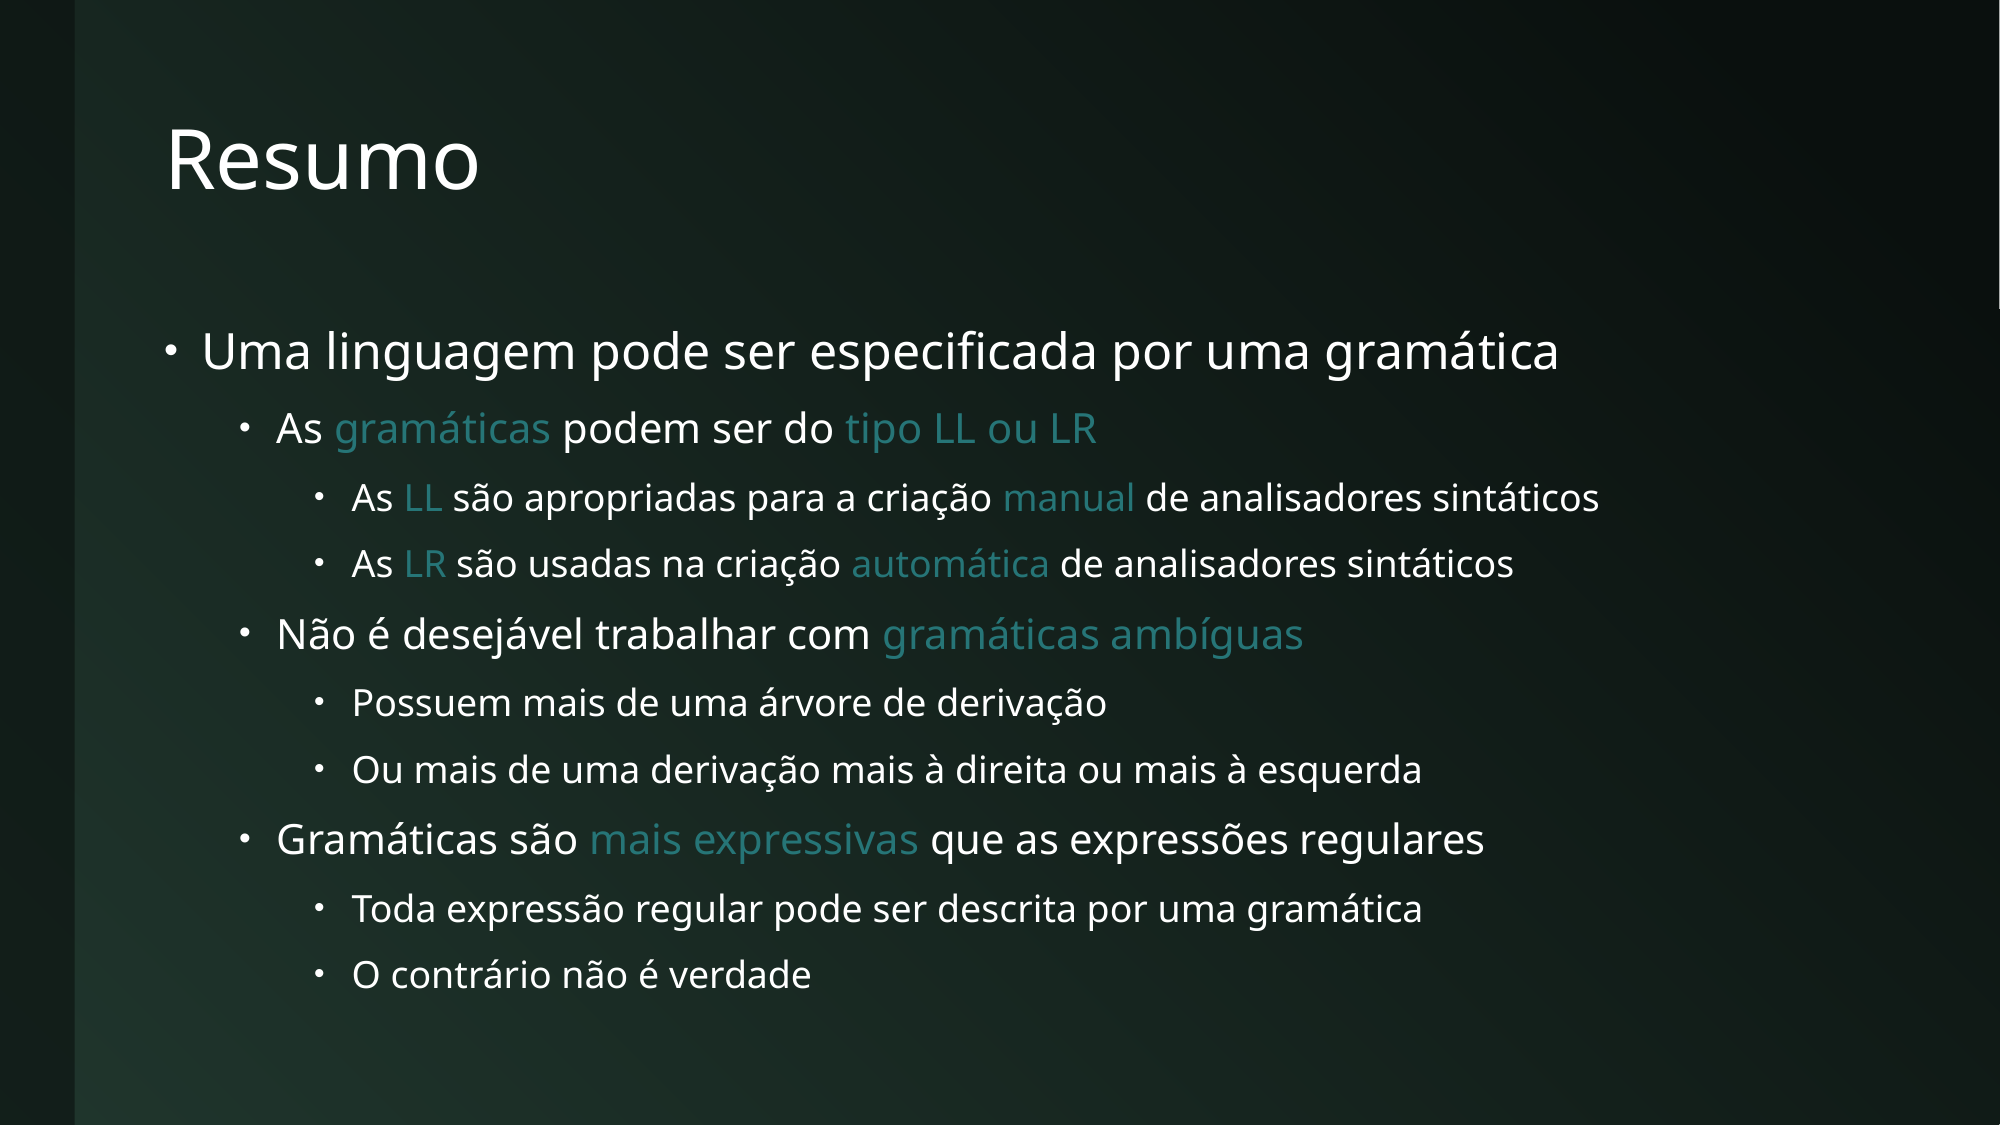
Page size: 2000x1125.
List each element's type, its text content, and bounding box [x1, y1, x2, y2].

title Resumo [149, 62, 1898, 263]
list Uma linguagem pode ser especificada por uma gramática As gramáticas podem ser do tipo LL ou LR As LL são apropriadas para a criação manual de analisadores sintáticos As LR são usadas na criação automática de analisadores sintáticos Não é desejável trabalhar com gramáticas ambíguas Possuem mais de uma árvore de derivação Ou mais de uma derivação mais à direita ou mais à esquerda Gramáticas são mais expressivas que as expressões regulares Toda expressão regular pode ser descrita por uma gramática O contrário não é verdade [149, 299, 1898, 1025]
